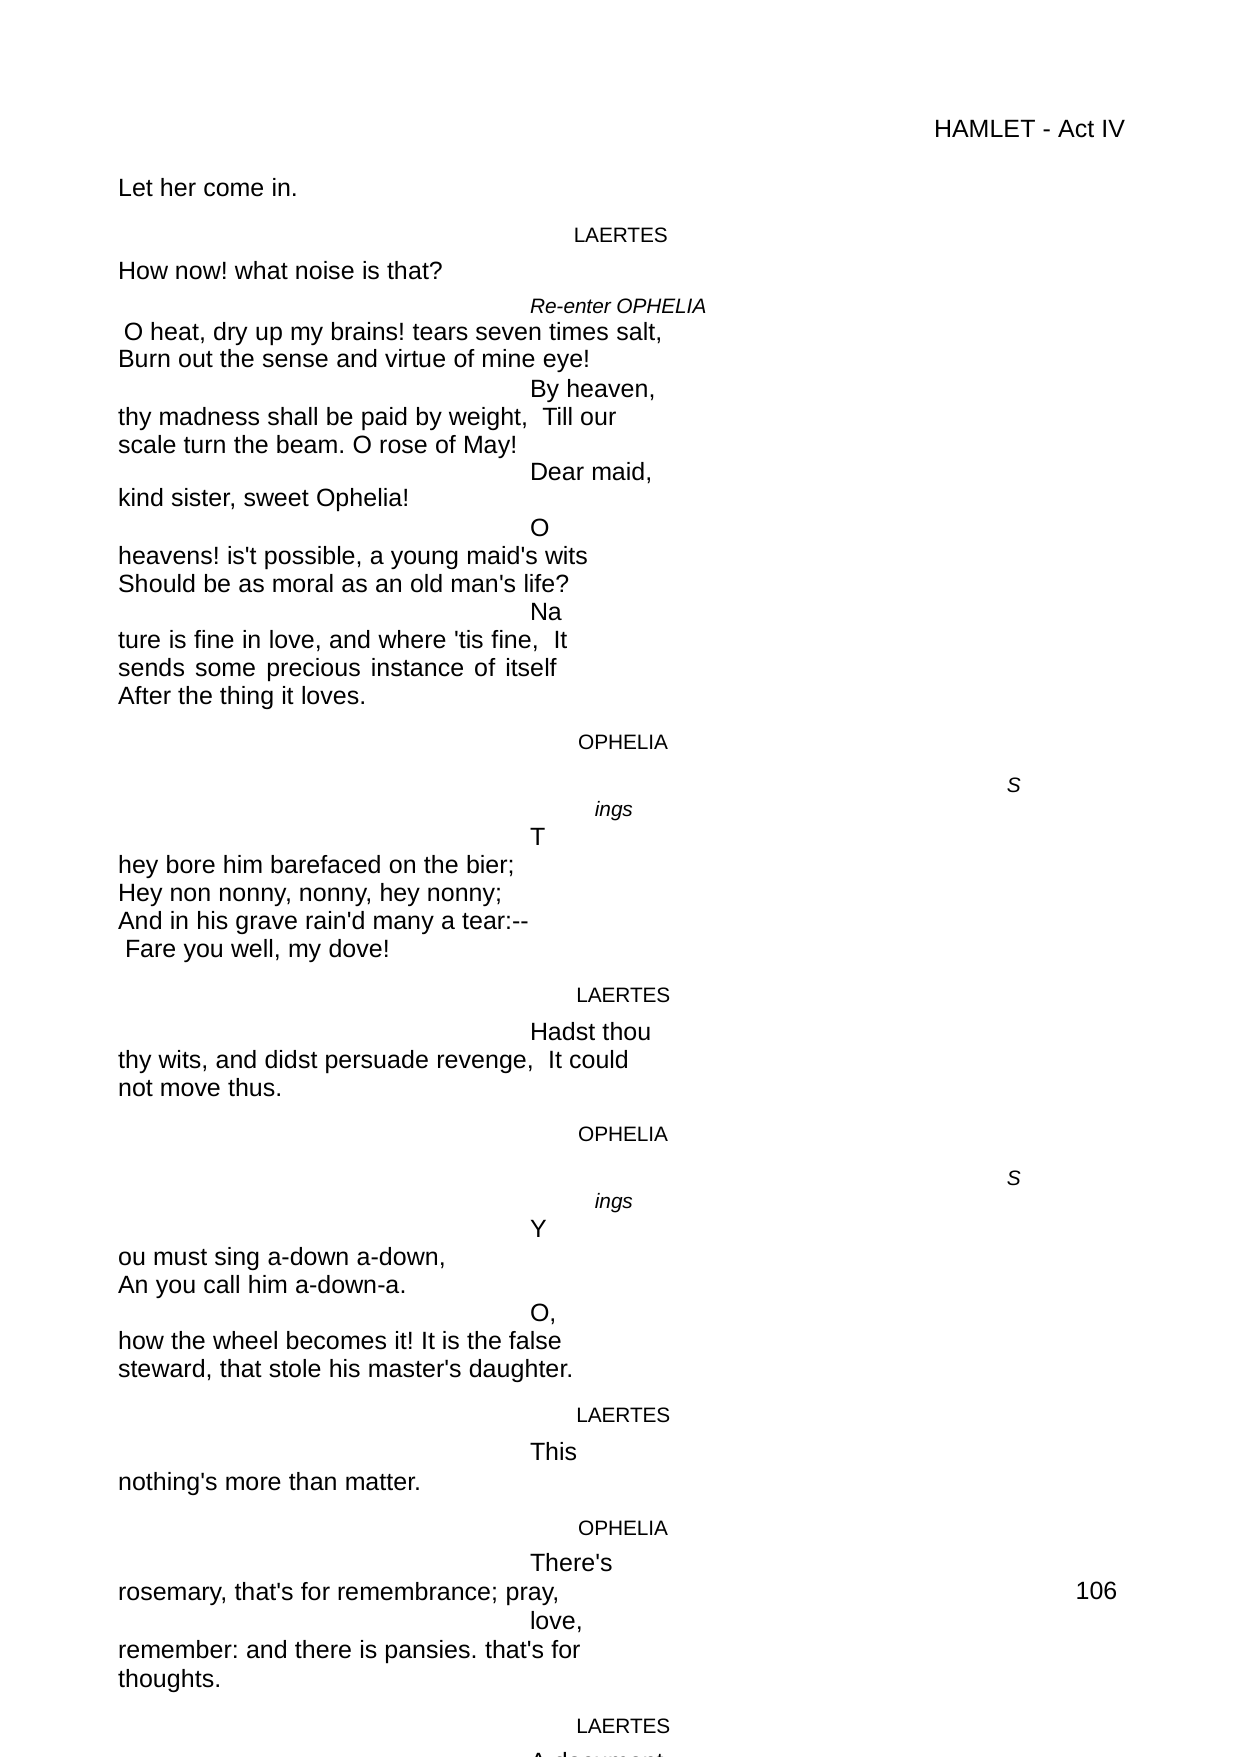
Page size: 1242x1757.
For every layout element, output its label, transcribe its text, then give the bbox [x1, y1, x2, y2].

text_box LAERTES [571, 219, 671, 241]
text_box How now! what noise is that? Re-enter OPHELIA O heat, dry up my brains! tears seven times salt, Burn out the sense and virtue of mine eye! By heaven, thy madness shall be paid by weight, Till our scale turn the beam. O rose of May! Dear maid, kind sister, sweet Ophelia! O heavens! is't possible, a young maid's wits Should be as moral as an old man's life? Nature is fine in love, and where 'tis fine, It sends some precious instance of itself After the thing it loves. OPHELIA Sings They bore him barefaced on the bier; Hey non nonny, nonny, hey nonny; And in his grave rain'd many a tear:-- Fare you well, my dove! LAERTES Hadst thou thy wits, and didst persuade revenge, It could not move thus. OPHELIA Sings You must sing a-down a-down, An you call him a-down-a. O, how the wheel becomes it! It is the false steward, that stole his master's daughter. LAERTES This nothing's more than matter. OPHELIA There's rosemary, that's for remembrance; pray, love, remember: and there is pansies. that's for thoughts. LAERTES A document in madness, thoughts and remembrance fitted. OPHELIA There's fennel for you, and columbines: there's rue for you; and here's some for me: we may call it herb-grace o' Sundays: O you must wear your rue with a difference. There's a daisy: I would give you [115, 241, 777, 1757]
text_box HAMLET - Act IV [932, 110, 1127, 143]
text_box Let her come in. [115, 169, 300, 202]
text_box 100 [1069, 1574, 1126, 1605]
